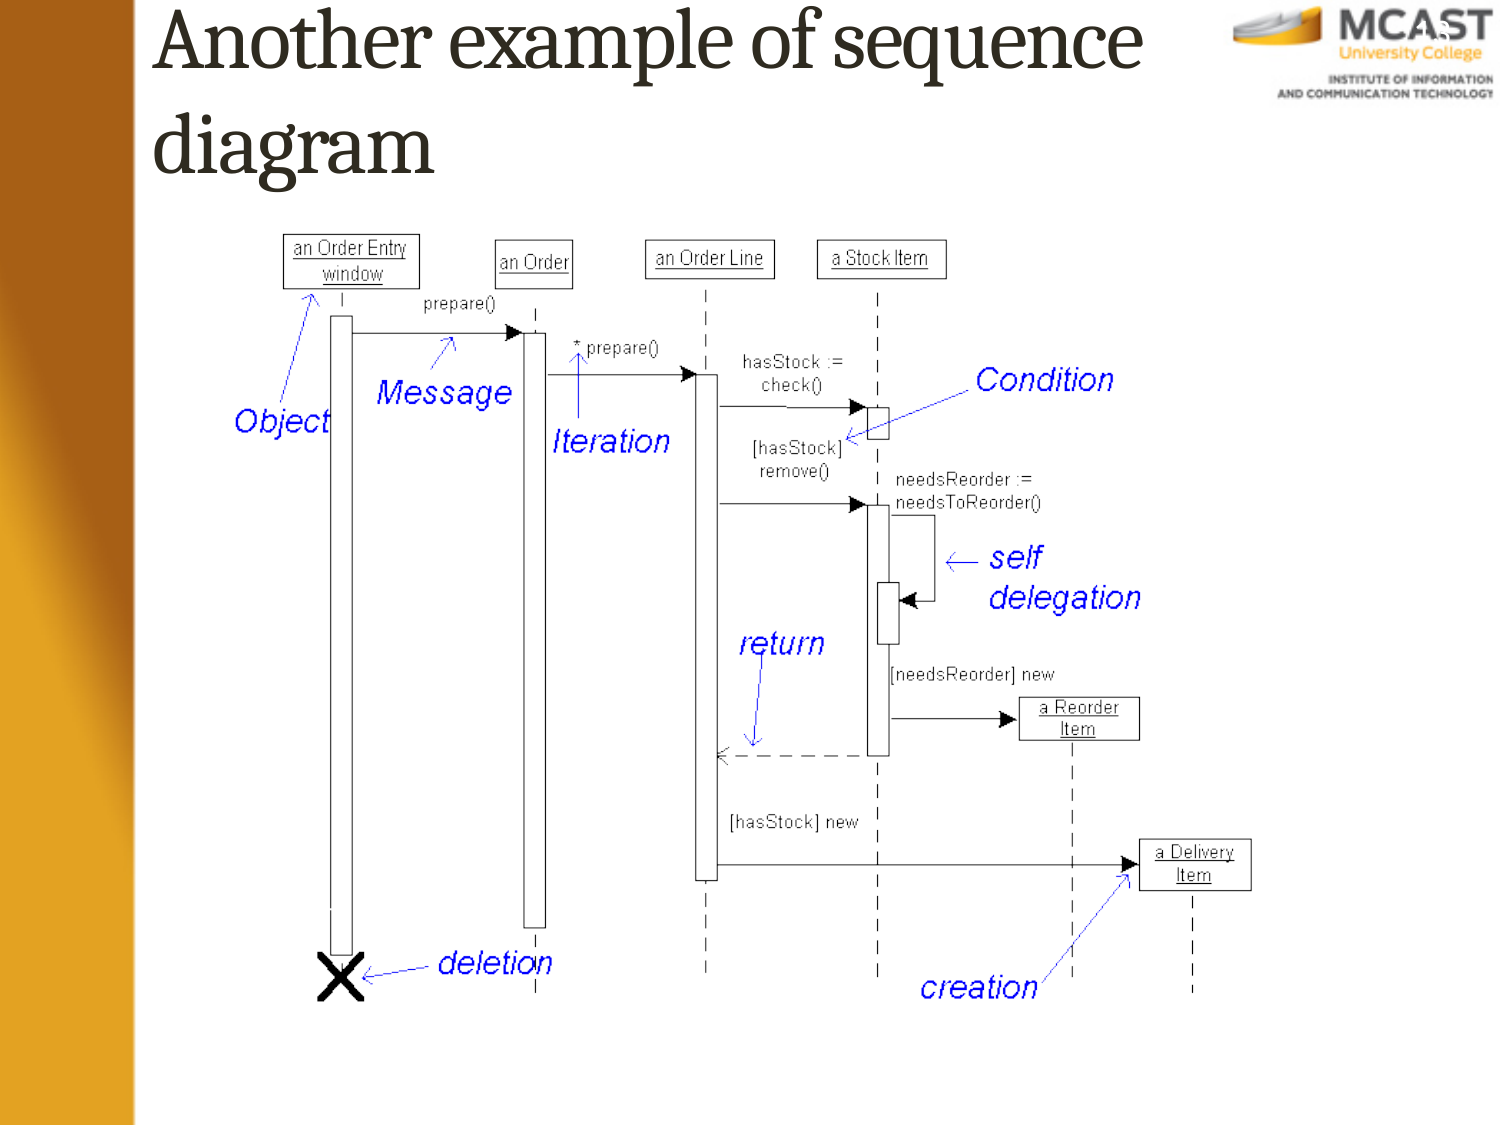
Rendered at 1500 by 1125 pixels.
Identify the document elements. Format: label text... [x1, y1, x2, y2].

title Another example of sequence diagram [137, 45, 1263, 233]
text_box 13 [1340, 0, 1466, 61]
picture [0, 0, 1500, 1125]
